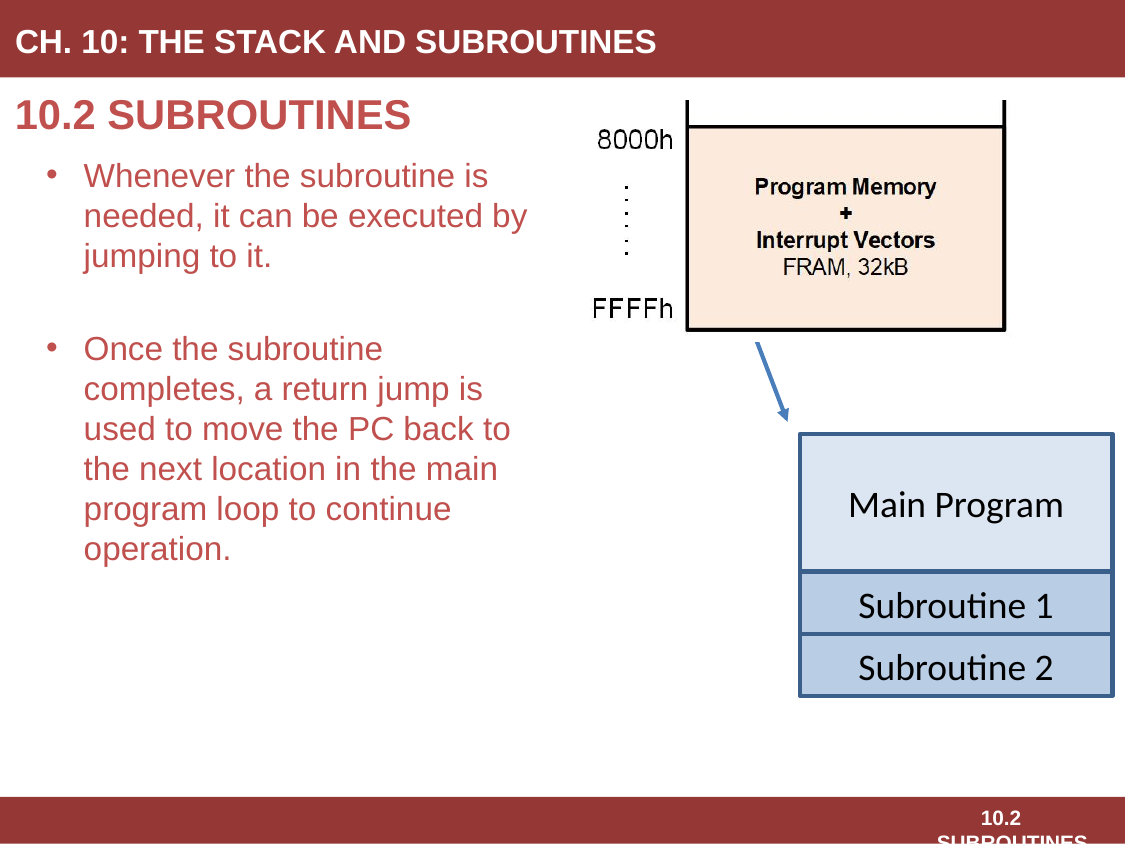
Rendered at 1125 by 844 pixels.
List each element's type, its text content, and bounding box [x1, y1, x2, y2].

text_box [0, 795, 1125, 844]
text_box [687, 349, 788, 423]
text_box Subroutine 2 [798, 632, 1115, 698]
text_box Main Program [798, 432, 1115, 570]
text_box Subroutine 1 [798, 570, 1115, 632]
text_box Whenever the subroutine is needed, it can be executed by jumping to it. Once the subroutine completes, a return jump is used to move the PC back to the next location in the main program loop to continue operation. [31, 146, 558, 620]
subtitle 10.2 Subroutines [900, 796, 1125, 844]
picture [562, 100, 1018, 342]
text_box 10.2 Subroutines [0, 80, 1088, 146]
title Ch. 10: The STACK and Subroutines [0, 1, 1125, 78]
